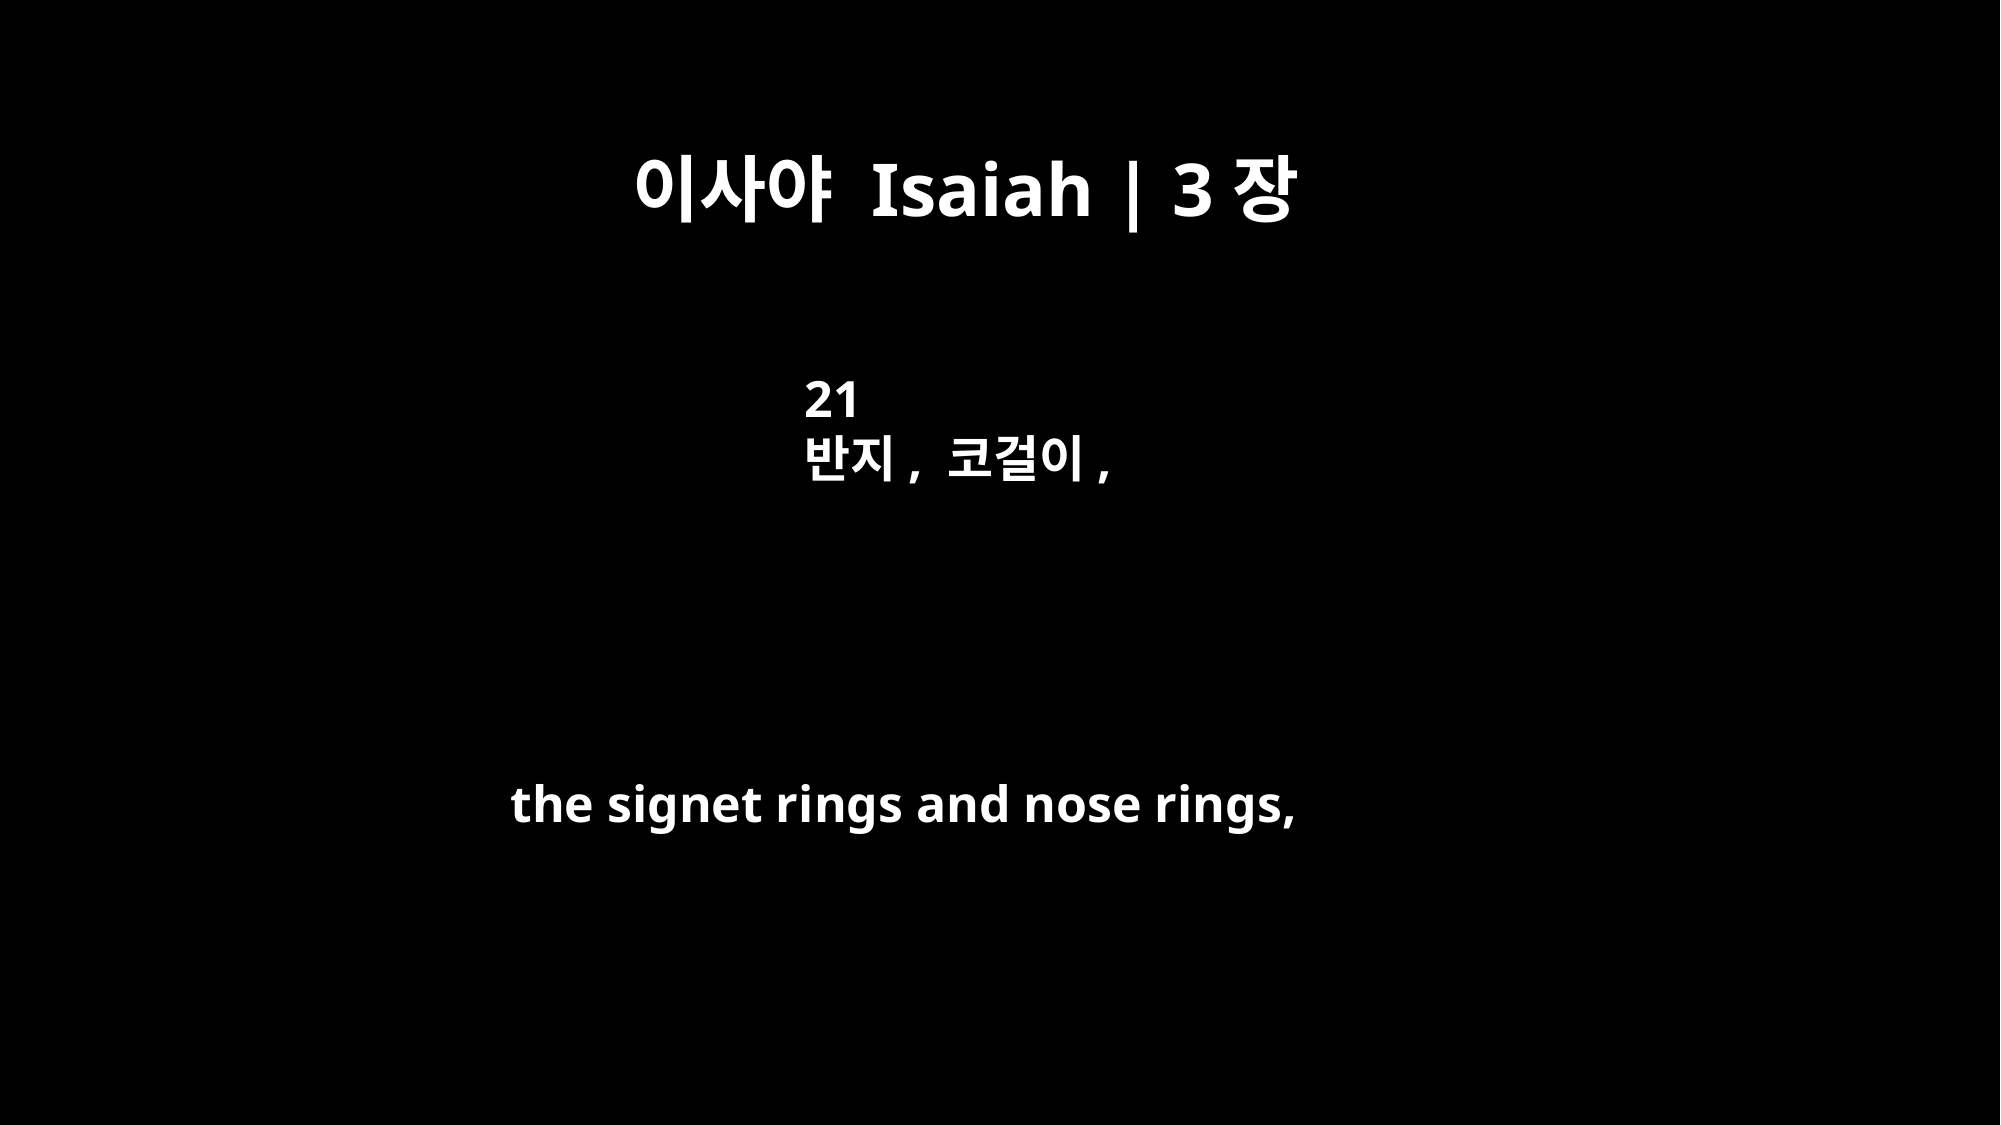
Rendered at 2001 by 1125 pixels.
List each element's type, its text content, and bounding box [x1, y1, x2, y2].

text_box 이사야 Isaiah | 3장 [617, 136, 1315, 239]
text_box the signet rings and nose rings, [495, 764, 1312, 840]
text_box 21 반지, 코걸이, [789, 359, 1128, 495]
